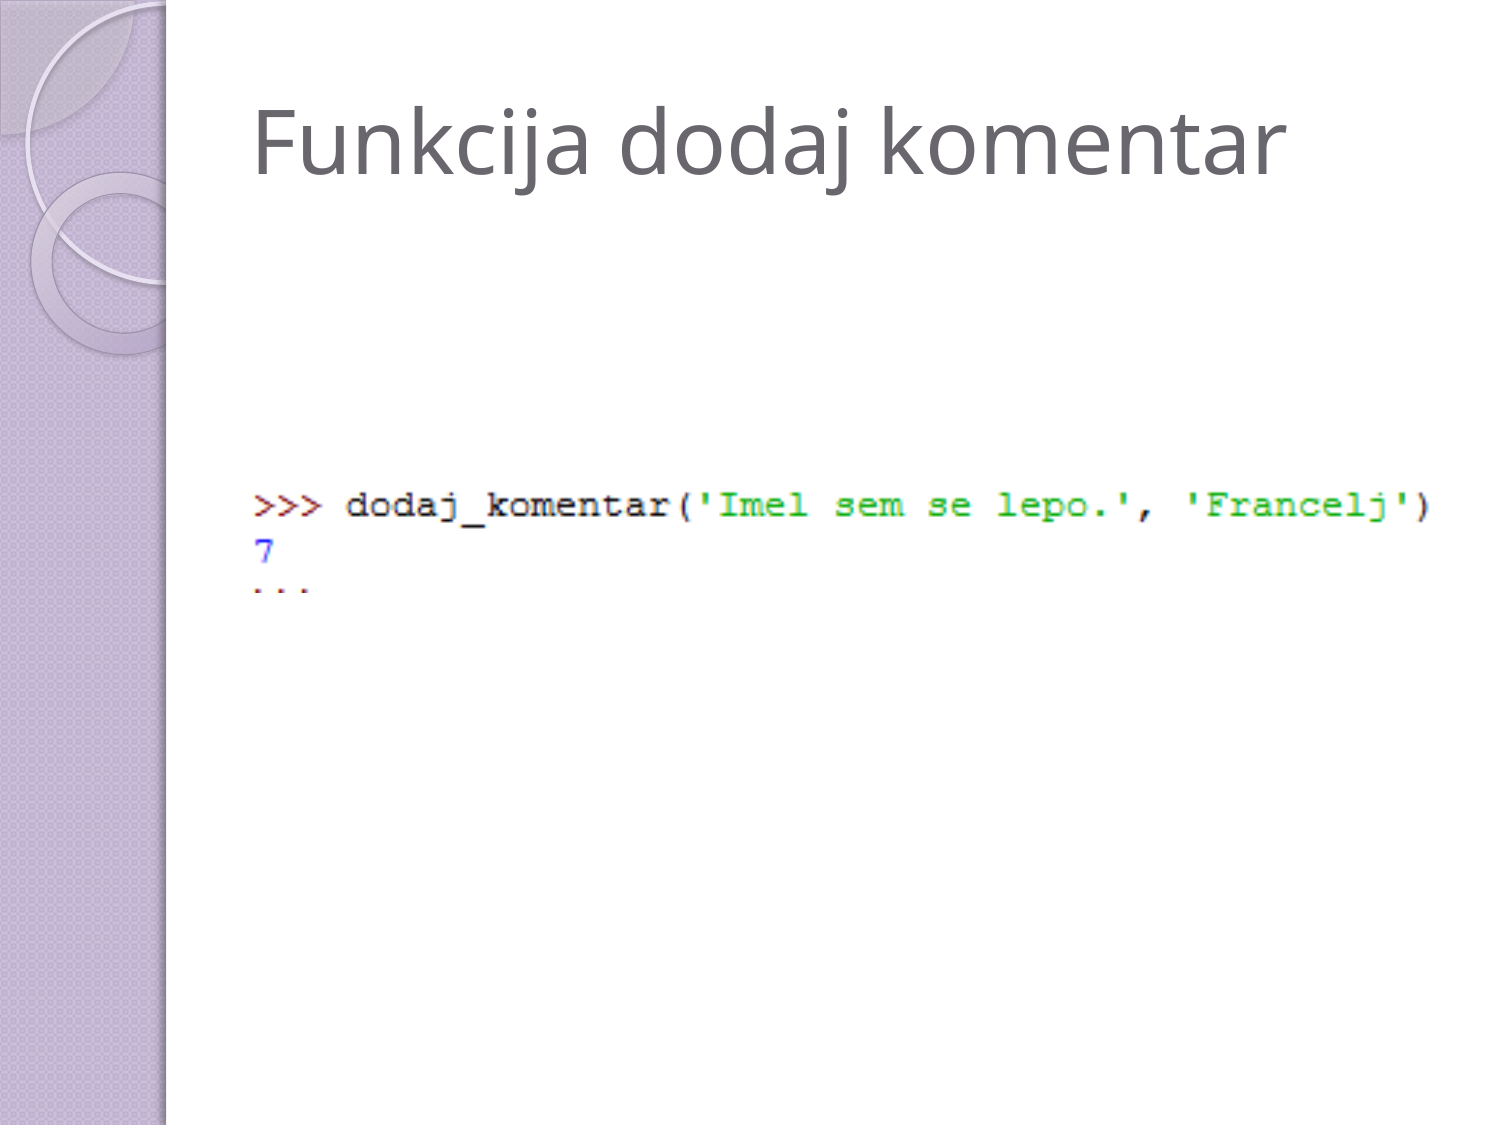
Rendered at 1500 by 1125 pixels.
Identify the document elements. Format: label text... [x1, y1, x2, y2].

picture [241, 479, 1464, 594]
title Funkcija dodaj komentar [235, 45, 1466, 233]
